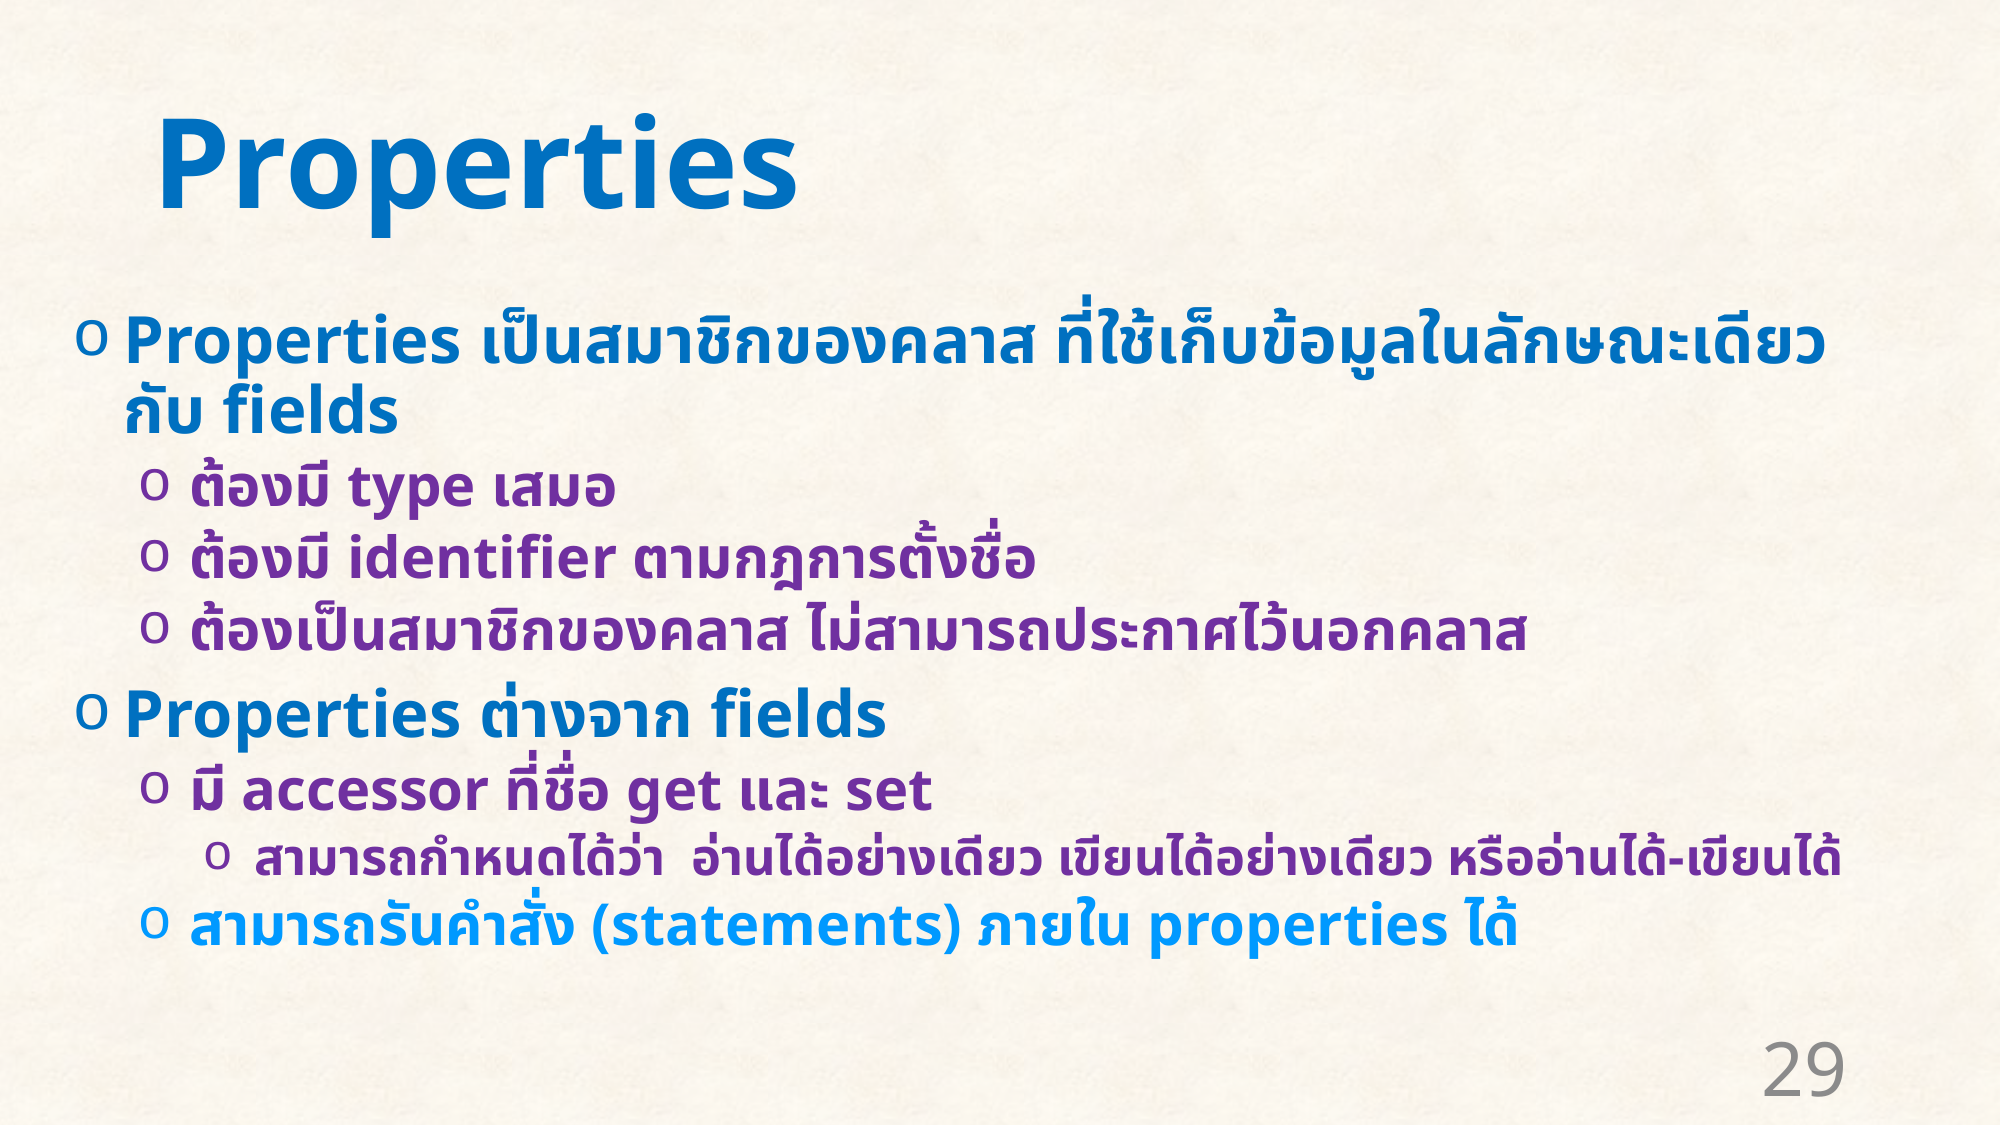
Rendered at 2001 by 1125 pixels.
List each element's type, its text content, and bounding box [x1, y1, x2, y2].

slide_number 29 [1412, 1042, 1863, 1103]
title Properties [137, 59, 1863, 278]
list Properties เป็นสมาชิกของคลาส ที่ใช้เก็บข้อมูลในลักษณะเดียวกับ fields ต้องมี type เสมอ ต้องมี identifier ตามกฎการตั้งชื่อ ต้องเป็นสมาชิกของคลาส ไม่สามารถประกาศไว้นอกคลาส Properties ต่างจาก fields มี accessor ที่ชื่อ get และ set สามารถกำหนดได้ว่า อ่านได้อย่างเดียว เขียนได้อย่างเดียว หรืออ่านได้-เขียนได้ สามารถรันคำสั่ง (statements) ภายใน properties ได้ [57, 299, 1863, 1014]
